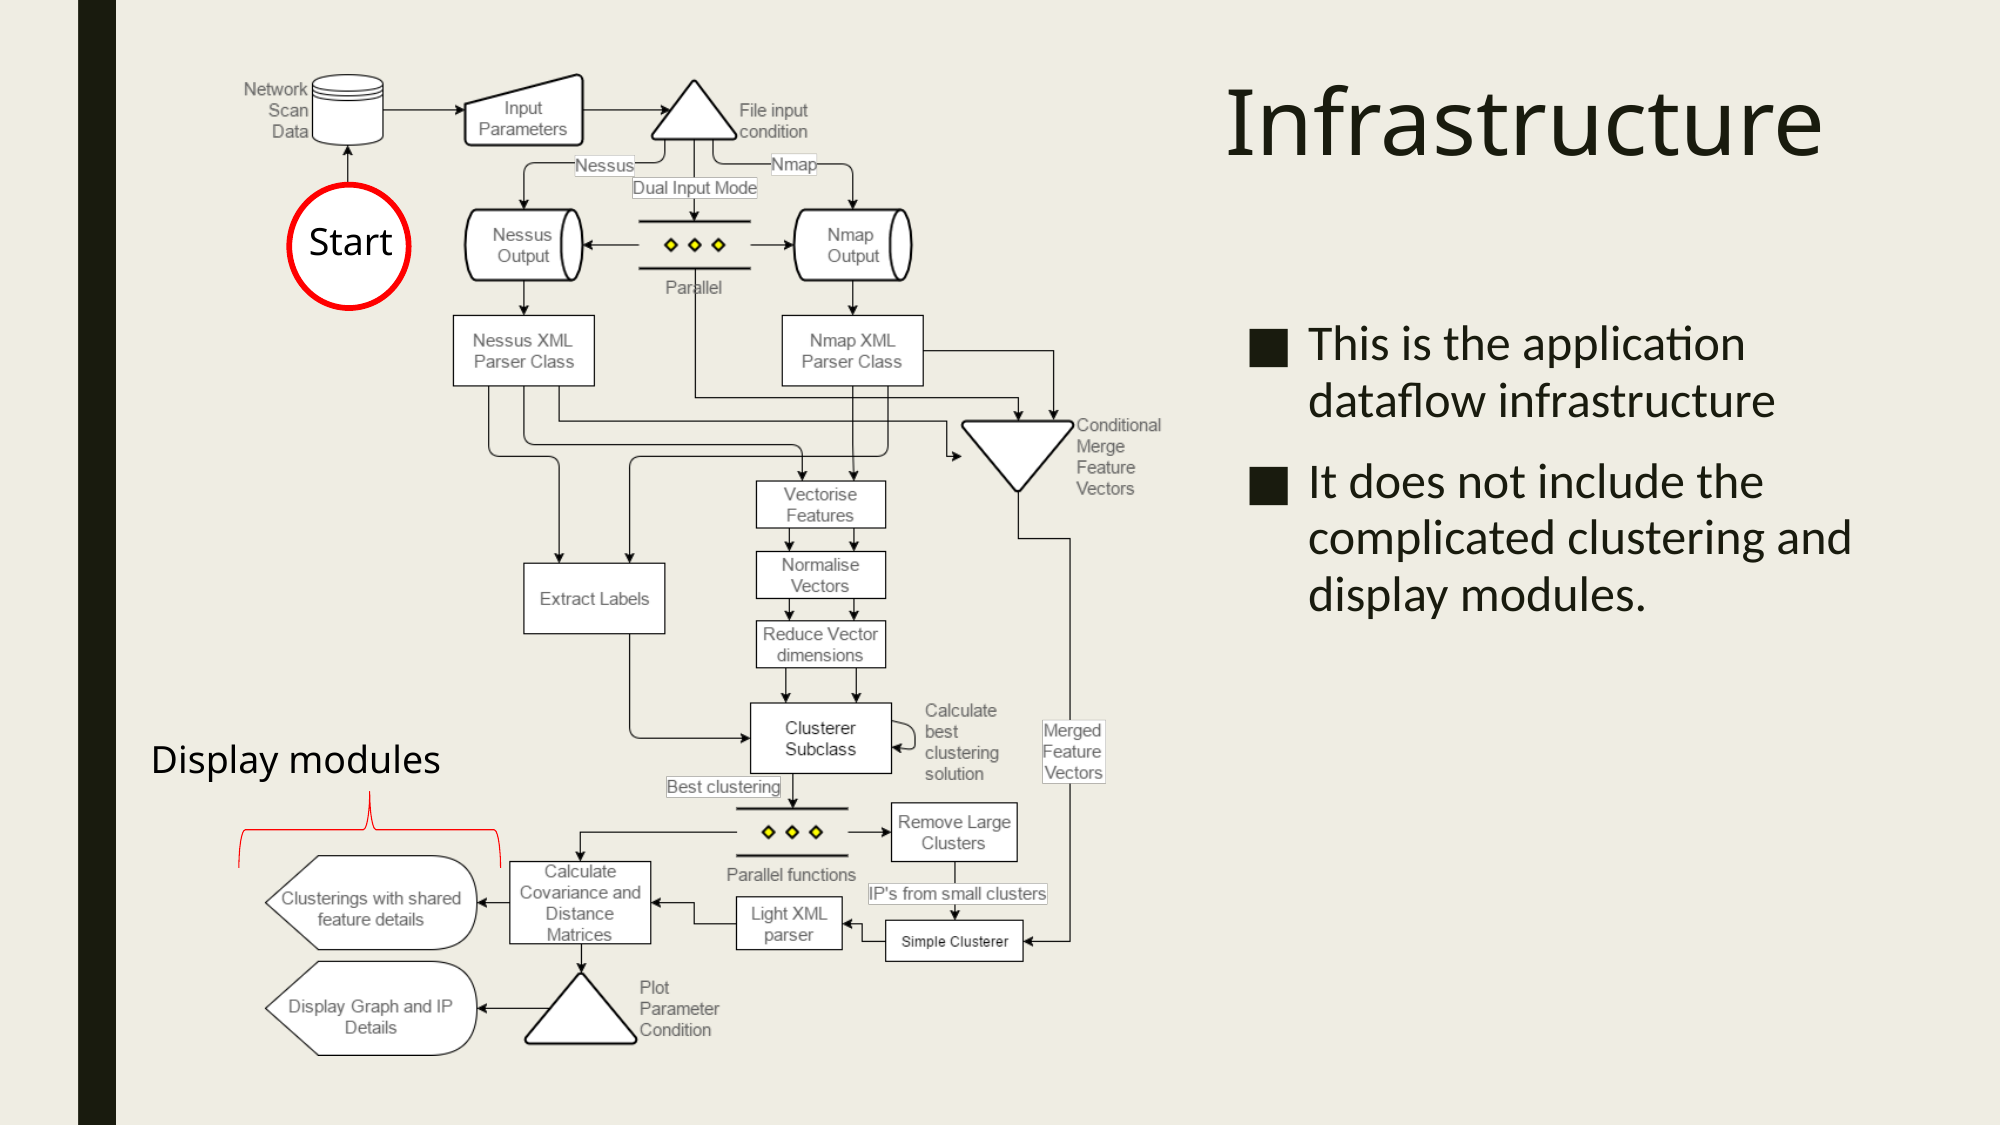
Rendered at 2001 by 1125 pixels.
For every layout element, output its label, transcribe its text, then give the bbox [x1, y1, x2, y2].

picture [238, 73, 1187, 1056]
title Infrastructure [1116, 69, 1935, 353]
list This is the application dataflow infrastructure It does not include the complicated clustering and display modules. [1230, 308, 1928, 1035]
text_box [76, 0, 119, 1125]
text_box Display modules [135, 728, 238, 789]
